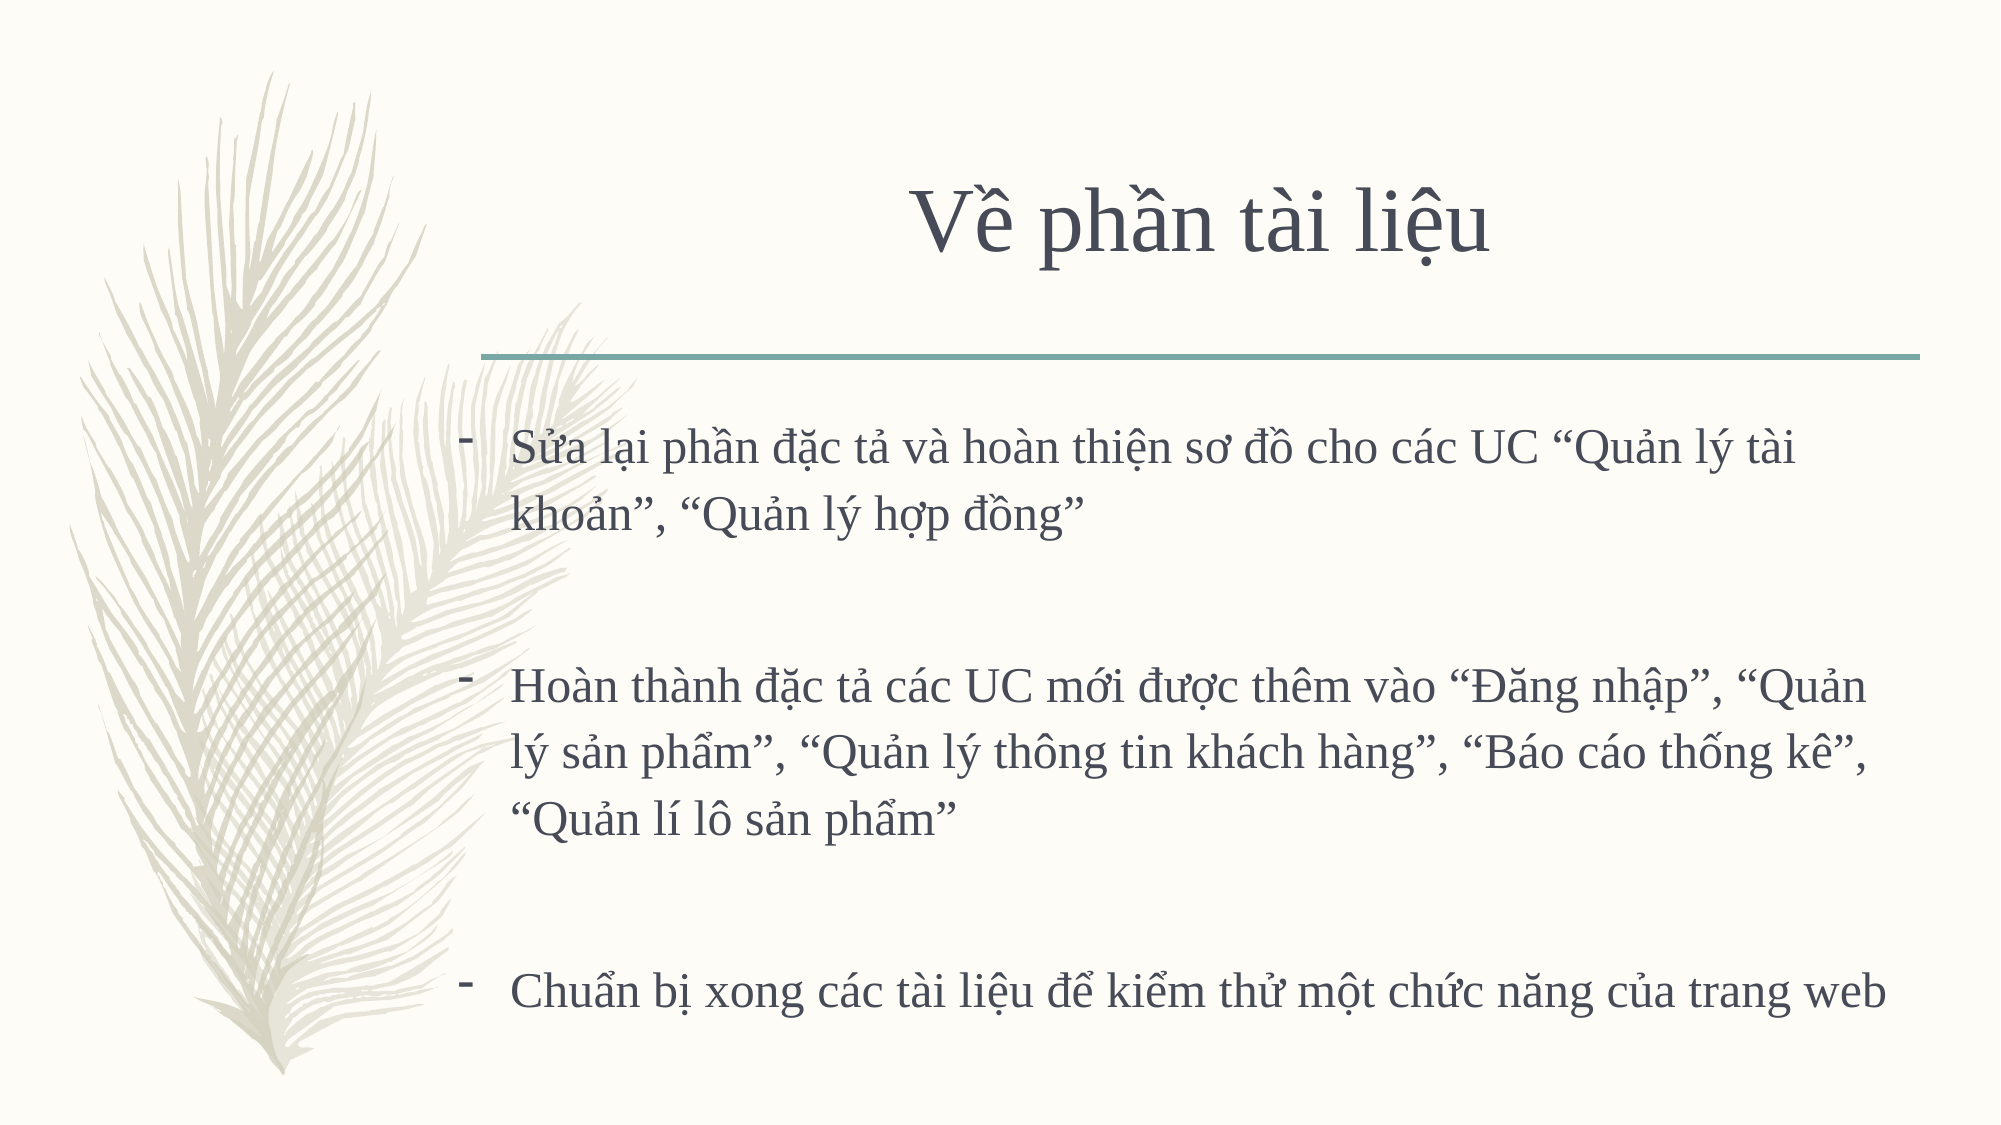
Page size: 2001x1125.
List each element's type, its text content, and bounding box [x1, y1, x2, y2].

title Về phần tài liệu [481, 157, 1920, 350]
list Sửa lại phần đặc tả và hoàn thiện sơ đồ cho các UC “Quản lý tài khoản”, “Quản lý hợp đồng” Hoàn thành đặc tả các UC mới được thêm vào “Đăng nhập”, “Quản lý sản phẩm”, “Quản lý thông tin khách hàng”, “Báo cáo thống kê”, “Quản lí lô sản phẩm” Chuẩn bị xong các tài liệu để kiểm thử một chức năng của trang web [442, 399, 1920, 999]
